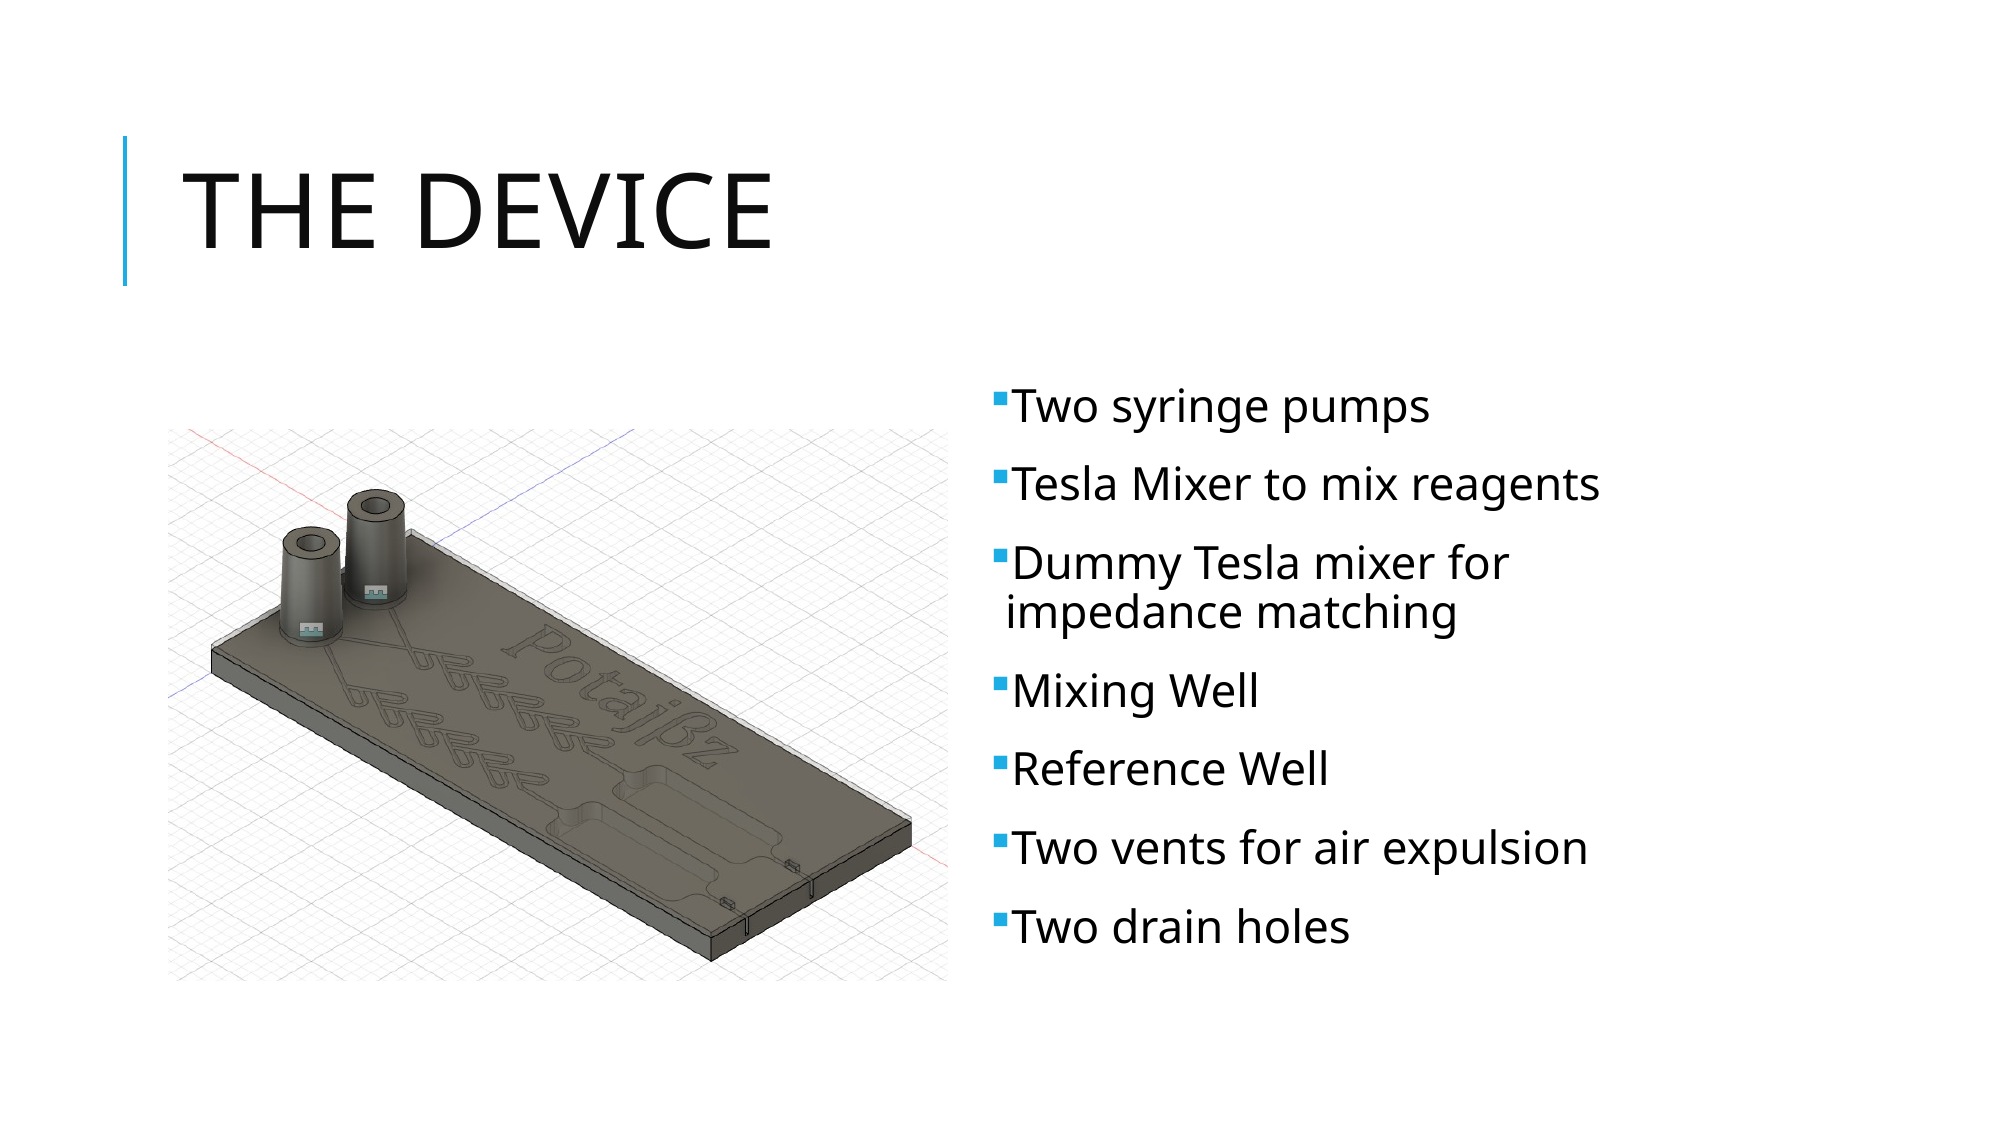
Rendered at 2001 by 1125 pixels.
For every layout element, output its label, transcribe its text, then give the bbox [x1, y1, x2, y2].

title THE DEVICE [168, 96, 1763, 342]
list Two syringe pumps Tesla Mixer to mix reagents Dummy Tesla mixer for impedance matching Mixing Well Reference Well Two vents for air expulsion Two drain holes [982, 375, 1763, 1035]
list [167, 428, 949, 982]
